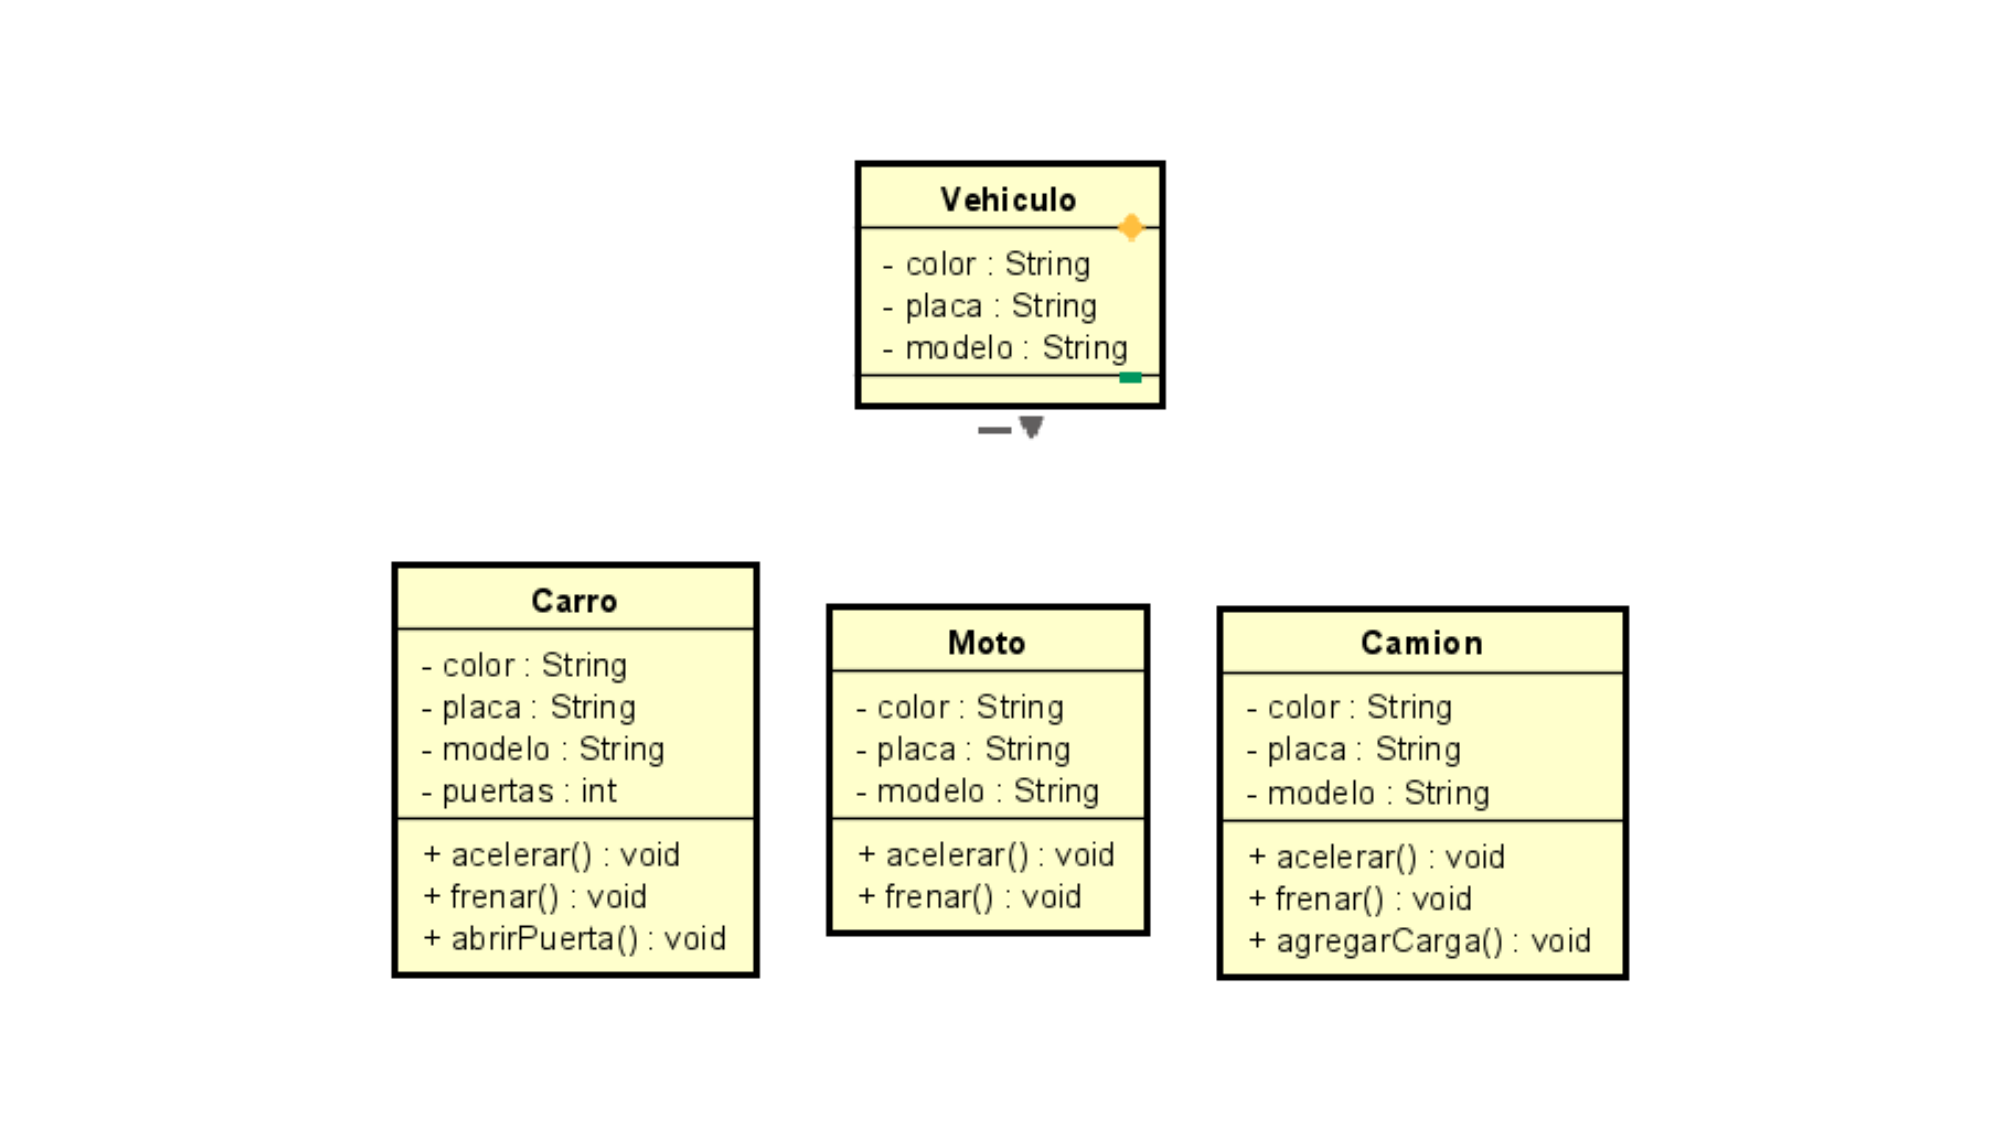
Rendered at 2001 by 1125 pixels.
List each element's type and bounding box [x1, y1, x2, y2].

picture [370, 96, 1761, 1088]
